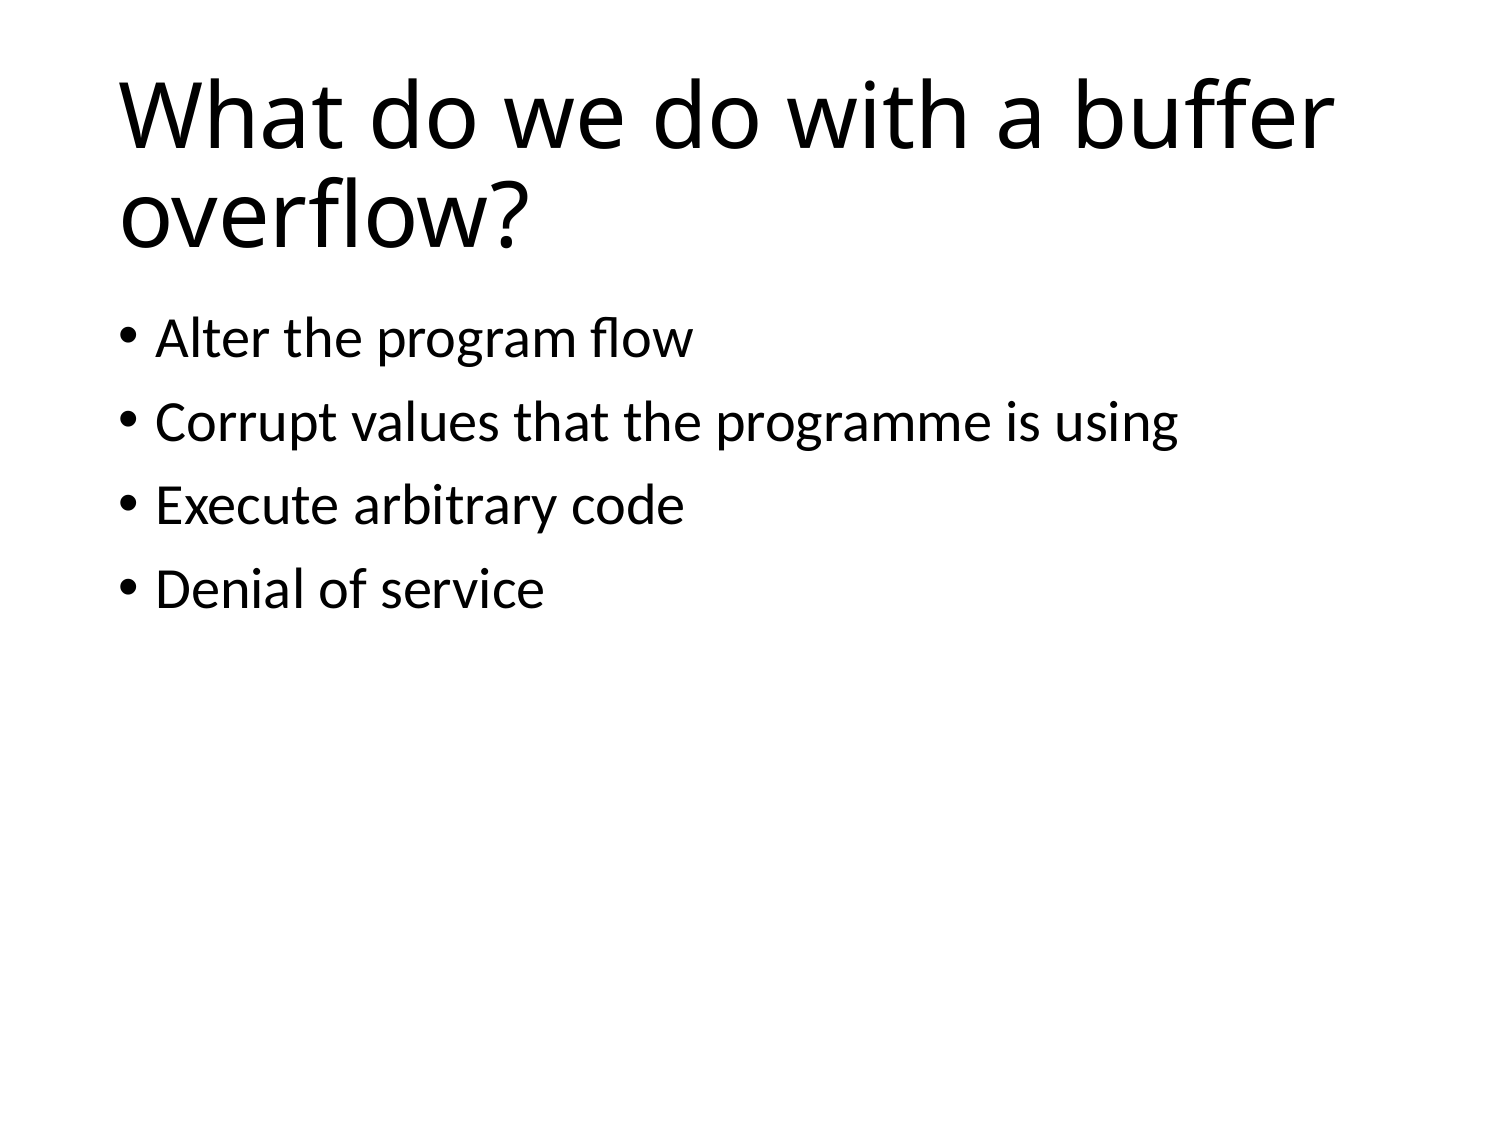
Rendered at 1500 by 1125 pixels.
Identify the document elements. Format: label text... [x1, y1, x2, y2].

list Alter the program flow Corrupt values that the programme is using Execute arbitrary code Denial of service [103, 299, 1397, 1014]
title What do we do with a buffer overflow? [103, 59, 1397, 278]
